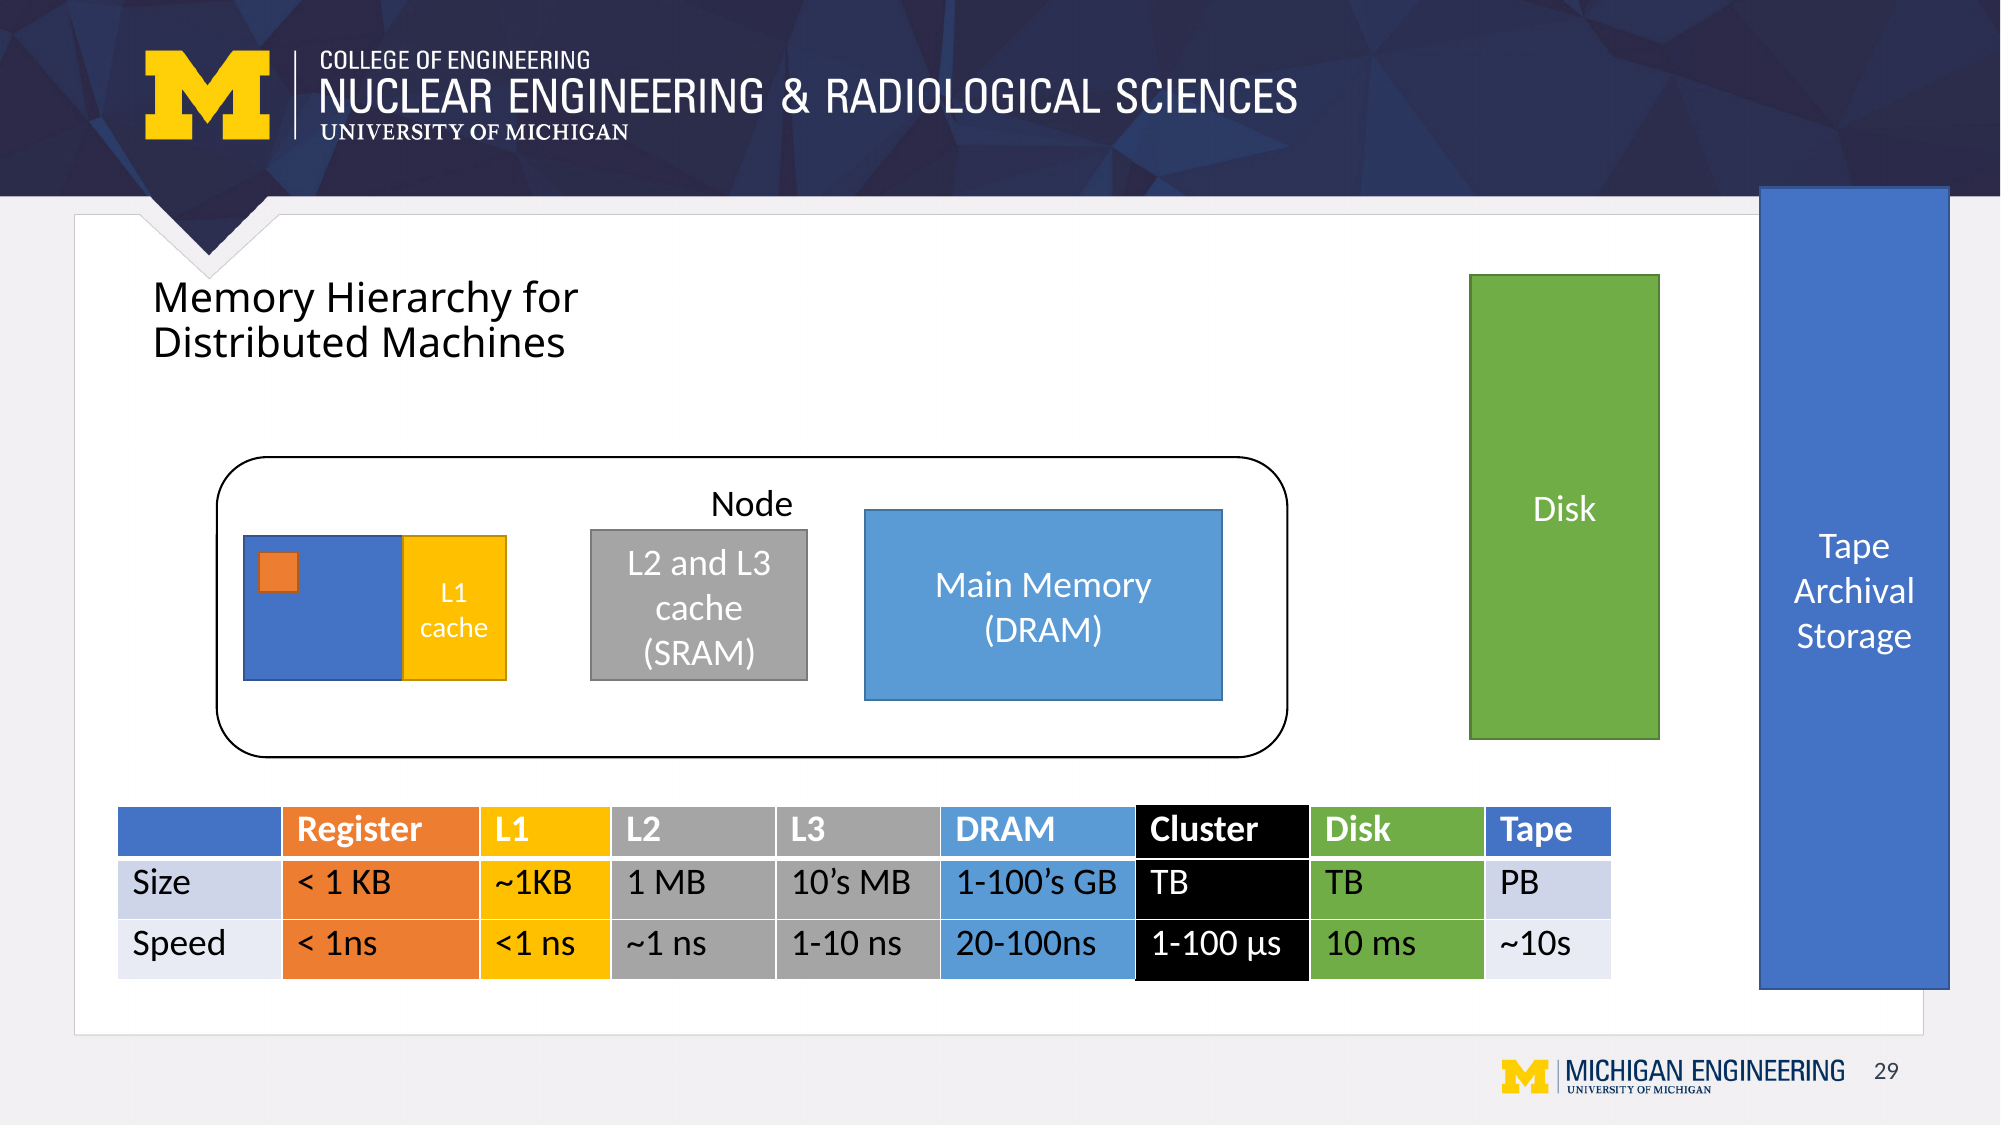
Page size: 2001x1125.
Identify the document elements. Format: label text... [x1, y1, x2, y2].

text_box Tape Archival Storage [1759, 186, 1950, 990]
table_cell < 1ns [283, 920, 479, 979]
table_cell 10’s MB [777, 861, 940, 919]
text_box On chip [305, 700, 453, 761]
table_cell 10 ms [1311, 920, 1484, 979]
table_header L2 [612, 807, 775, 856]
table_header Cluster [1136, 807, 1309, 858]
text_box Main Memory (DRAM) [864, 509, 1223, 701]
picture [0, 0, 2001, 1125]
table_cell Size [118, 861, 281, 919]
table_cell ~10s [1486, 920, 1611, 979]
table_header Tape [1486, 807, 1611, 856]
table_cell TB [1136, 860, 1309, 919]
table_header Register [283, 807, 479, 856]
text_box [243, 535, 402, 681]
table_cell < 1 KB [283, 861, 479, 919]
table_cell ~1 ns [612, 920, 775, 979]
table_header Disk [1311, 807, 1484, 856]
table_cell 1-100 μs [1136, 920, 1309, 979]
table_cell Speed [118, 920, 281, 979]
table_header DRAM [941, 807, 1135, 856]
text_box [258, 551, 299, 593]
table_cell 1-100’s GB [941, 861, 1135, 919]
table_header [118, 807, 281, 856]
text_box L2 and L3 cache (SRAM) [590, 529, 808, 681]
table_cell 20-100ns [941, 920, 1135, 979]
table_cell TB [1311, 861, 1484, 919]
text_box L1 cache [402, 535, 507, 681]
table_header L3 [777, 807, 940, 856]
table_cell 1 MB [612, 861, 775, 919]
table_cell <1 ns [481, 920, 610, 979]
text_box Node [215, 456, 1289, 759]
text_box Disk [1469, 274, 1660, 740]
title Memory Hierarchy for Distributed Machines [137, 269, 1759, 375]
table_cell PB [1486, 861, 1611, 919]
table_cell ~1KB [481, 861, 610, 919]
table_cell 1-10 ns [777, 920, 940, 979]
table_header L1 [481, 807, 610, 856]
